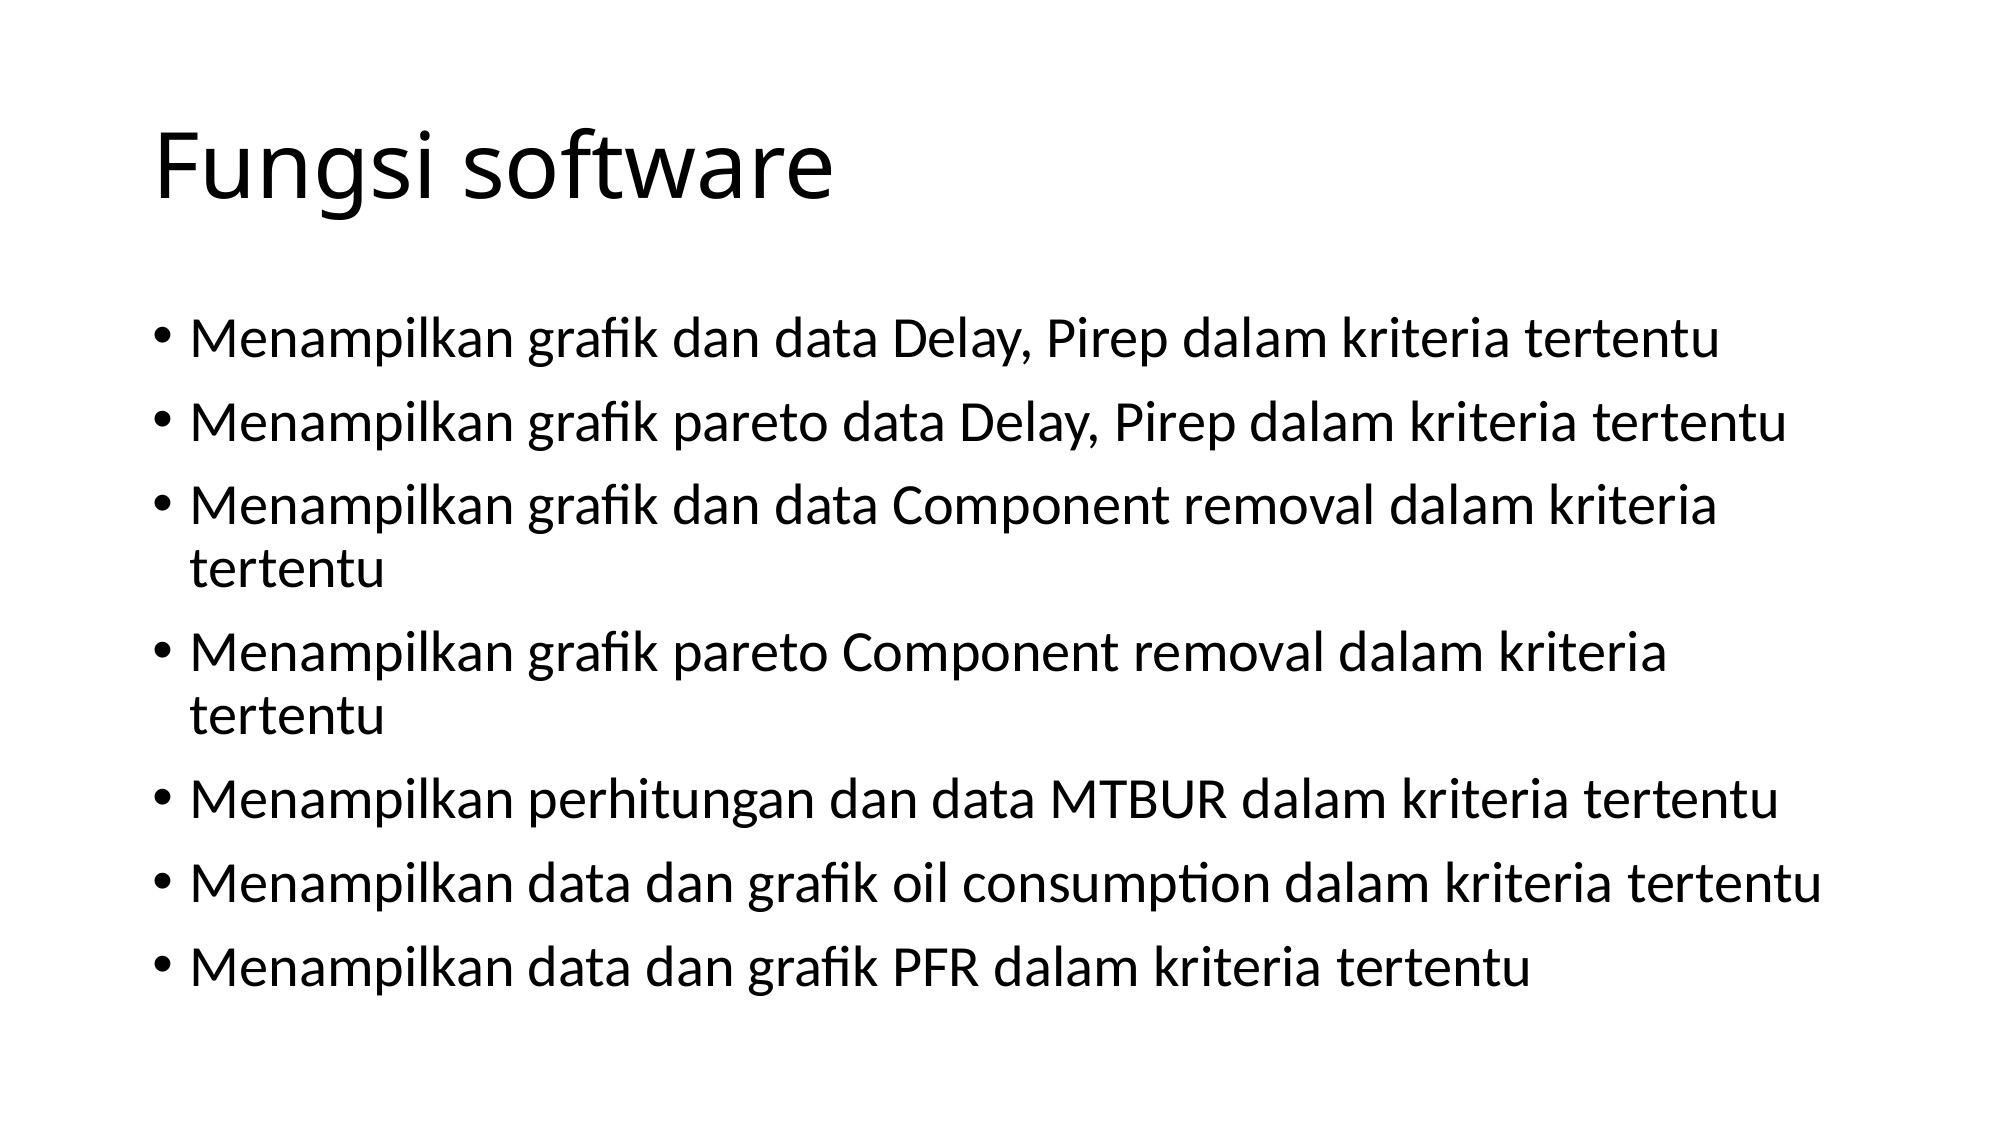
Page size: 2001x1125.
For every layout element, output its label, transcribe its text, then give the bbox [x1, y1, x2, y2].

title Fungsi software [137, 59, 1863, 278]
list Menampilkan grafik dan data Delay, Pirep dalam kriteria tertentu Menampilkan grafik pareto data Delay, Pirep dalam kriteria tertentu Menampilkan grafik dan data Component removal dalam kriteria tertentu Menampilkan grafik pareto Component removal dalam kriteria tertentu Menampilkan perhitungan dan data MTBUR dalam kriteria tertentu Menampilkan data dan grafik oil consumption dalam kriteria tertentu Menampilkan data dan grafik PFR dalam kriteria tertentu [137, 299, 1863, 1014]
